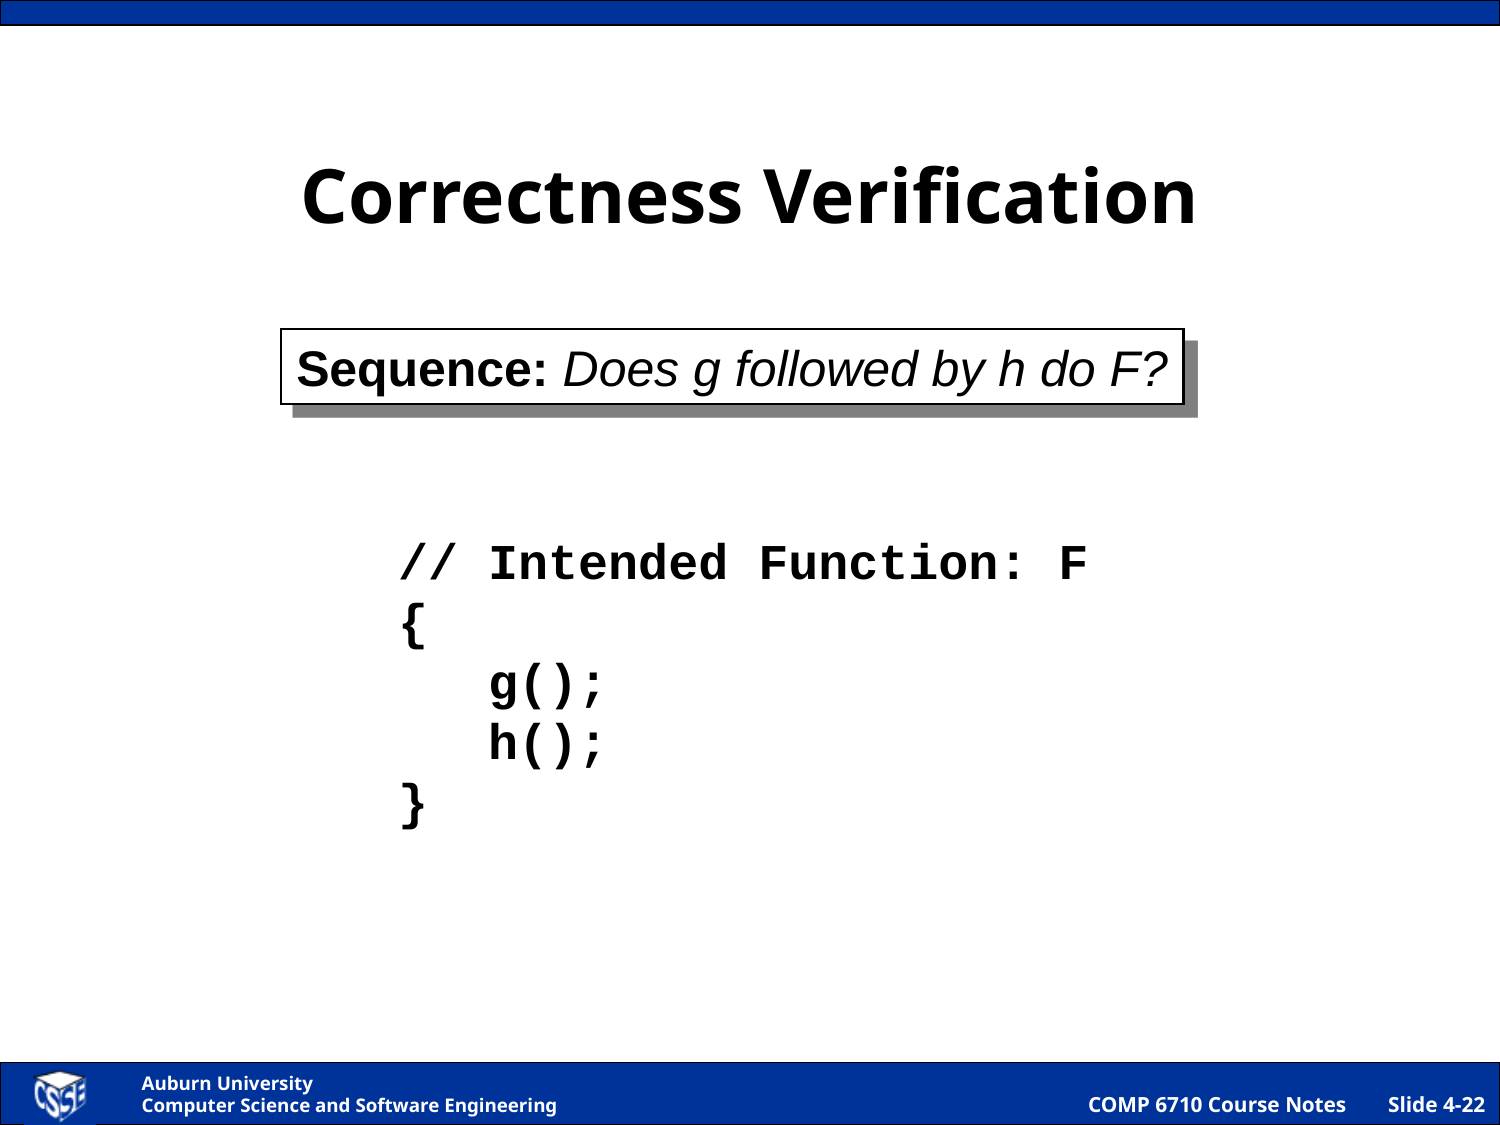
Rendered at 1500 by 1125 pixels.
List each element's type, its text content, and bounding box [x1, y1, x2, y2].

text_box Sequence: Does g followed by h do F? [281, 328, 1184, 404]
picture [24, 1066, 96, 1125]
text_box // Intended Function: F { g(); h(); } [382, 522, 1104, 838]
title Correctness Verification [112, 99, 1388, 288]
